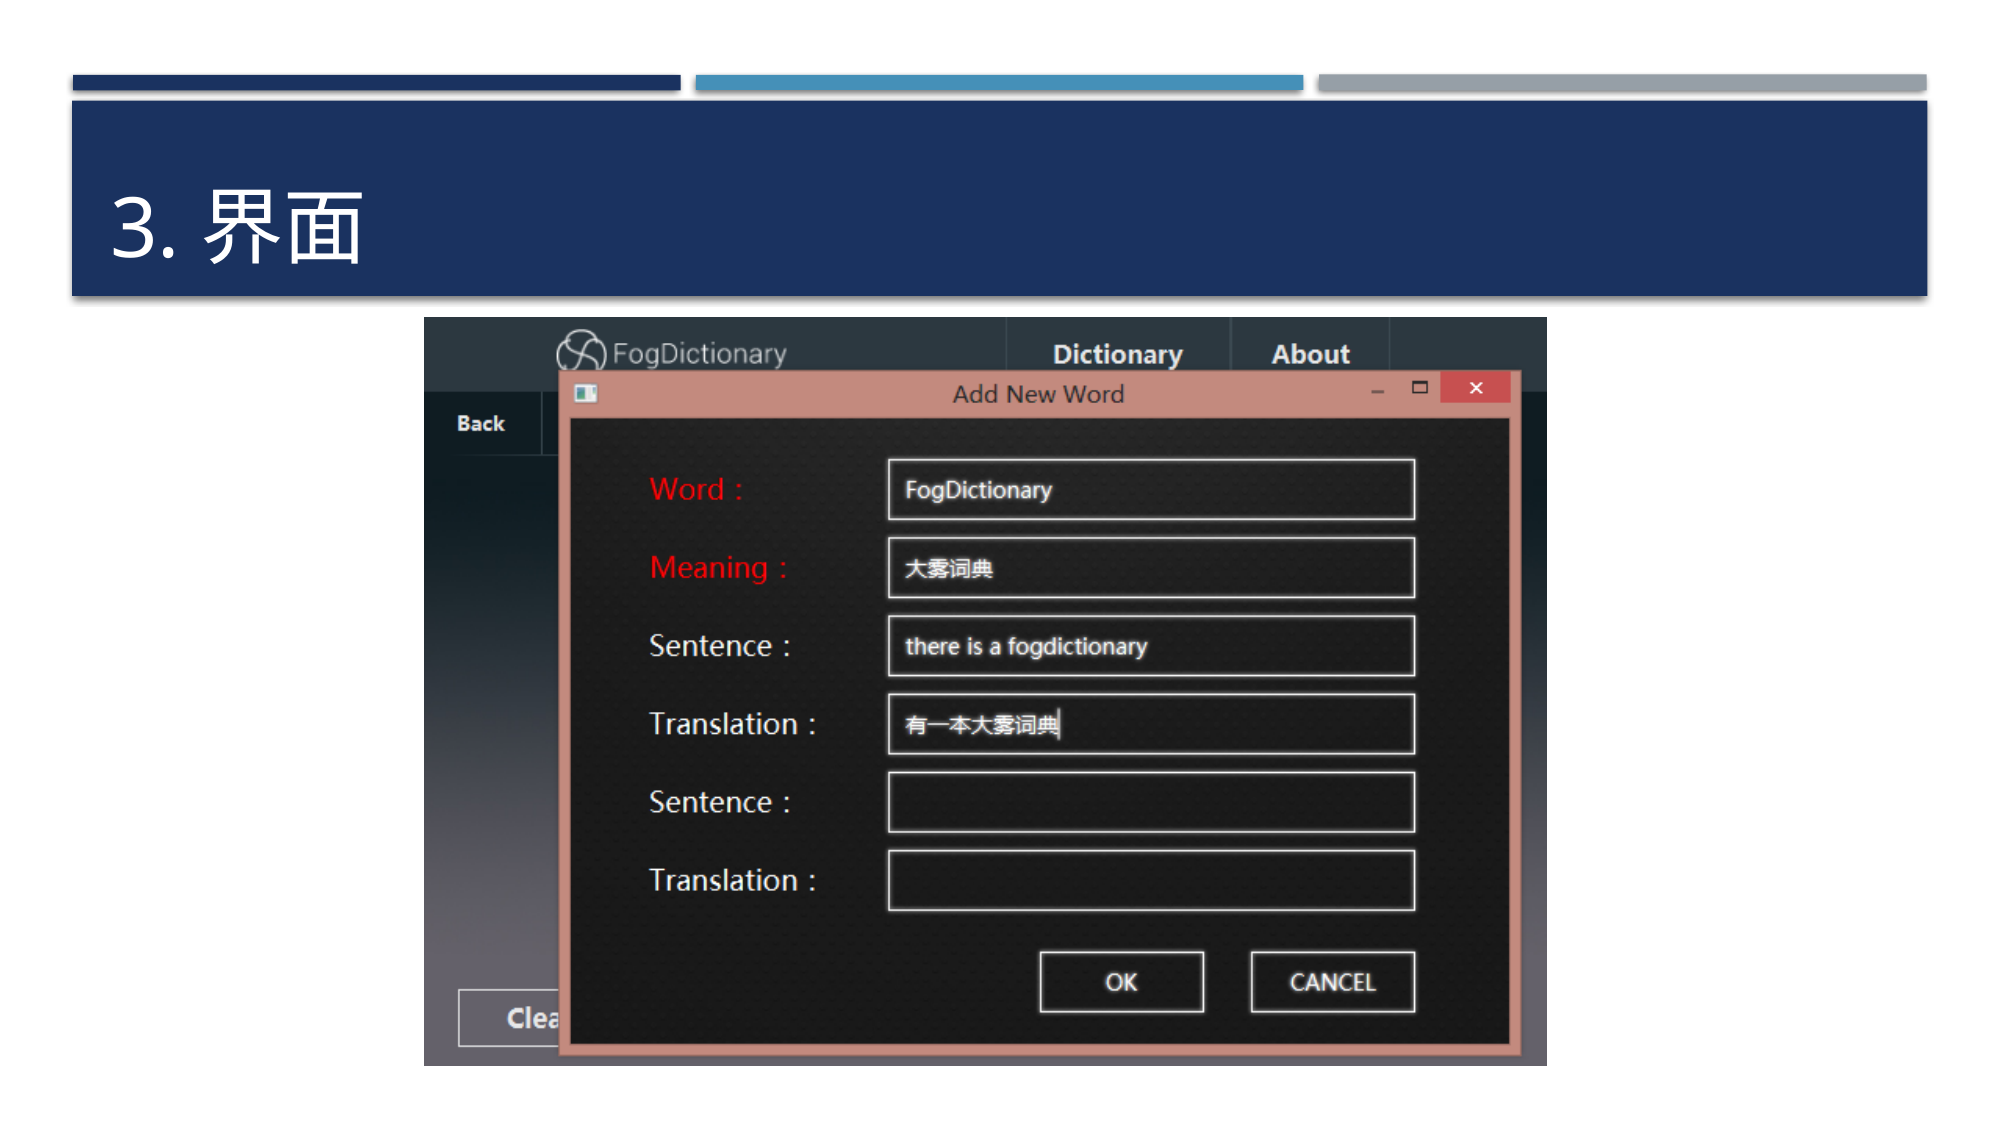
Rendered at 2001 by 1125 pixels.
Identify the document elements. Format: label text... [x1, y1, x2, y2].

picture [423, 316, 1547, 1067]
title 3.界面 [95, 115, 1905, 282]
